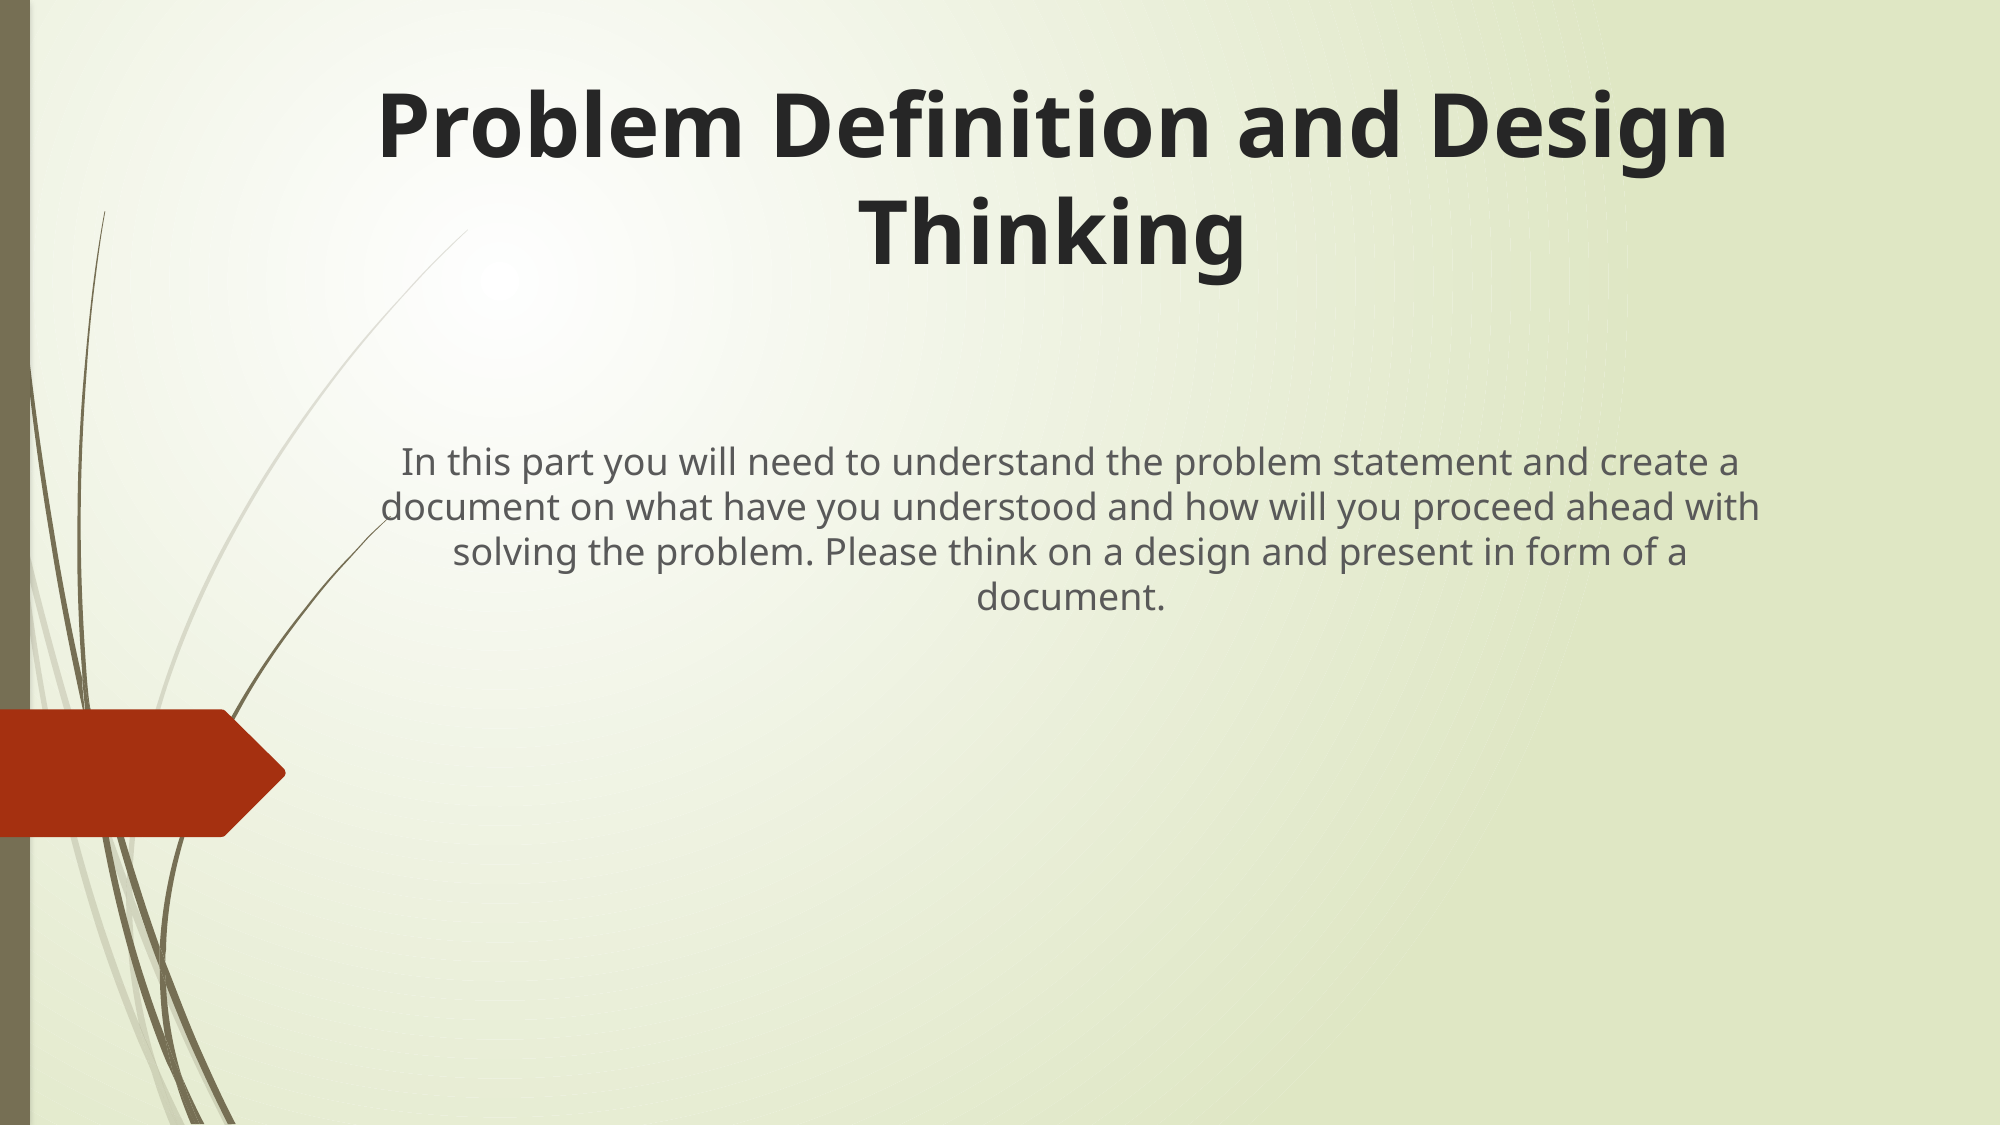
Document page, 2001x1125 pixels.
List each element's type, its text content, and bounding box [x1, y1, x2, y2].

subtitle In this part you will need to understand the problem statement and create a document on what have you understood and how will you proceed ahead with solving the problem. Please think on a design and present in form of a document. [340, 430, 1803, 760]
title Problem Definition and Design Thinking [234, 61, 1872, 290]
